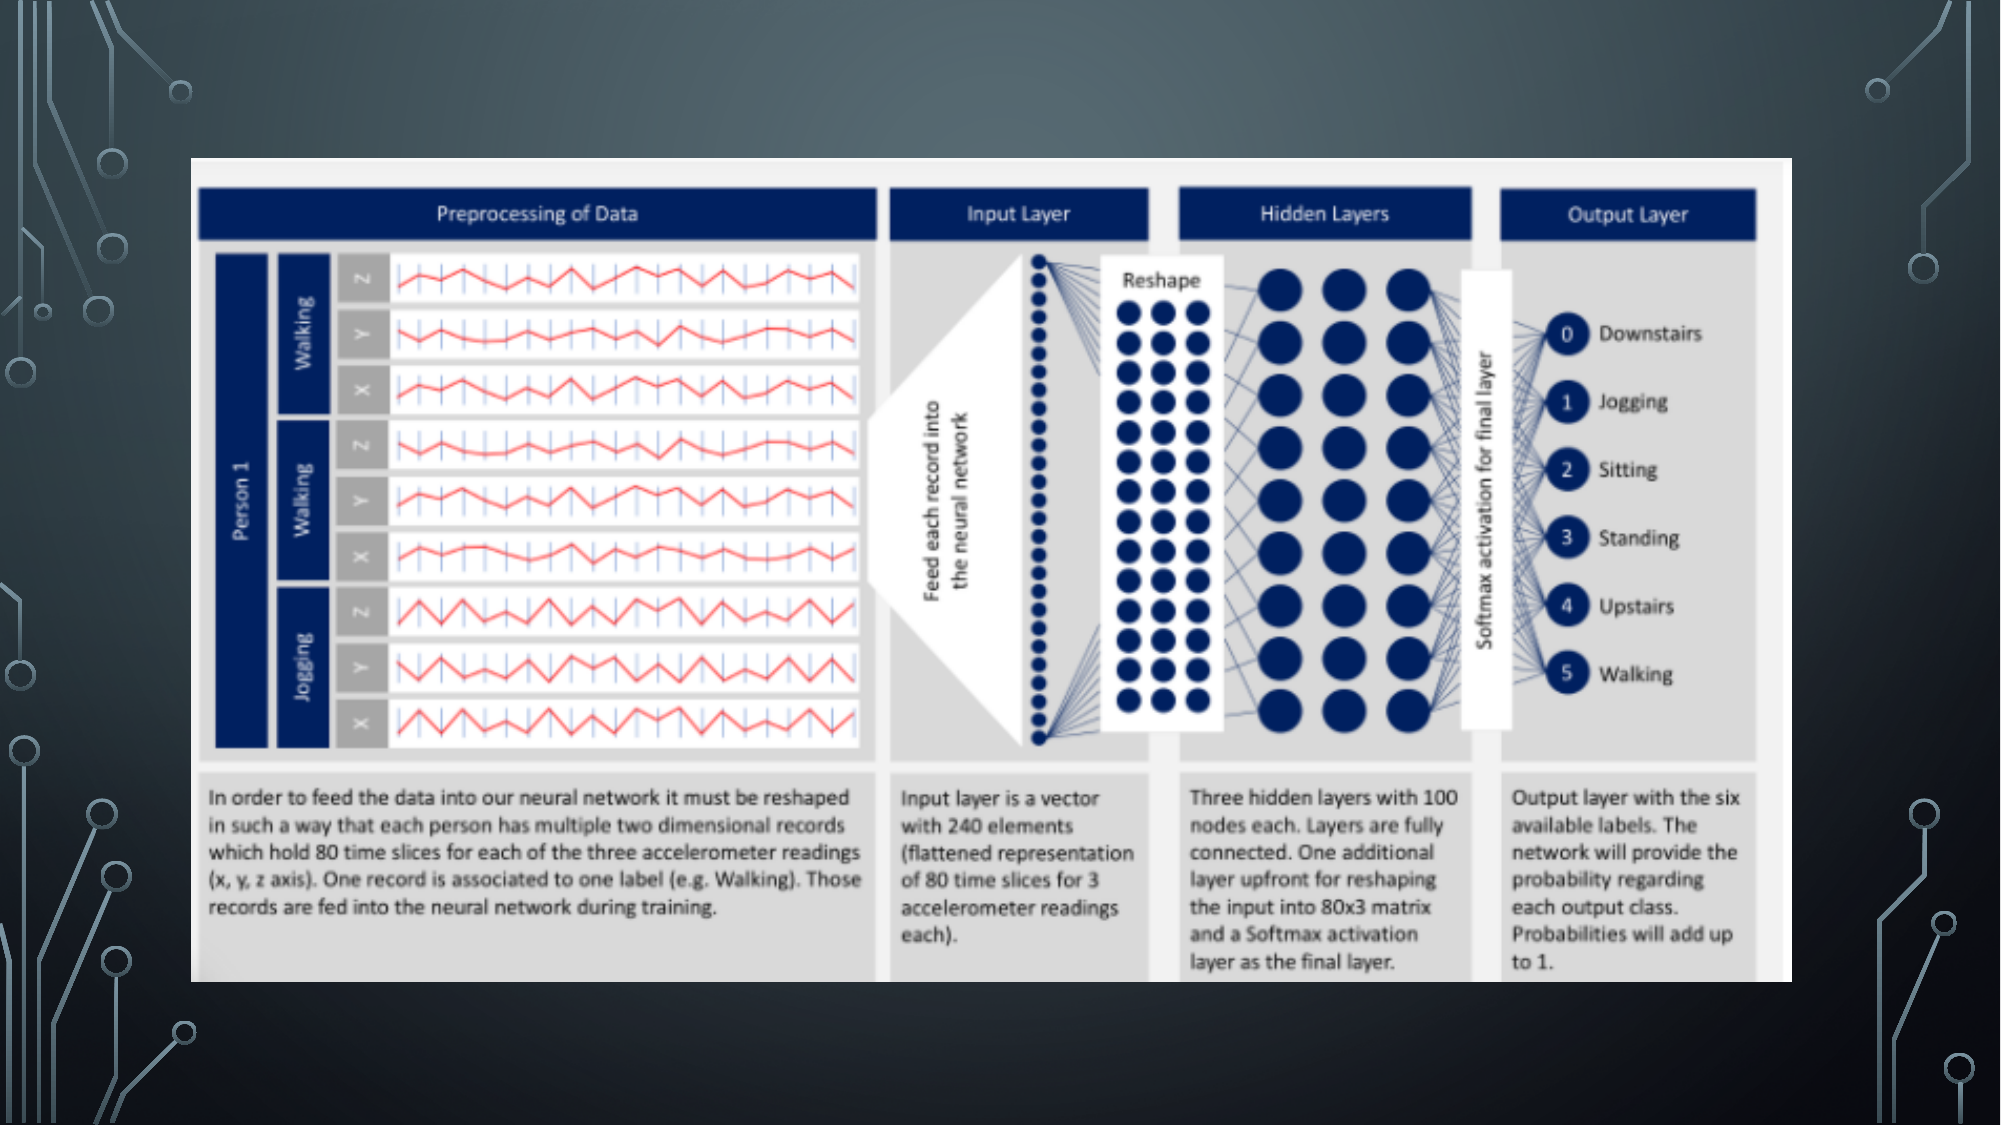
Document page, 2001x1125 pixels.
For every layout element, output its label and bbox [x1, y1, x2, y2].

picture [191, 158, 1792, 982]
